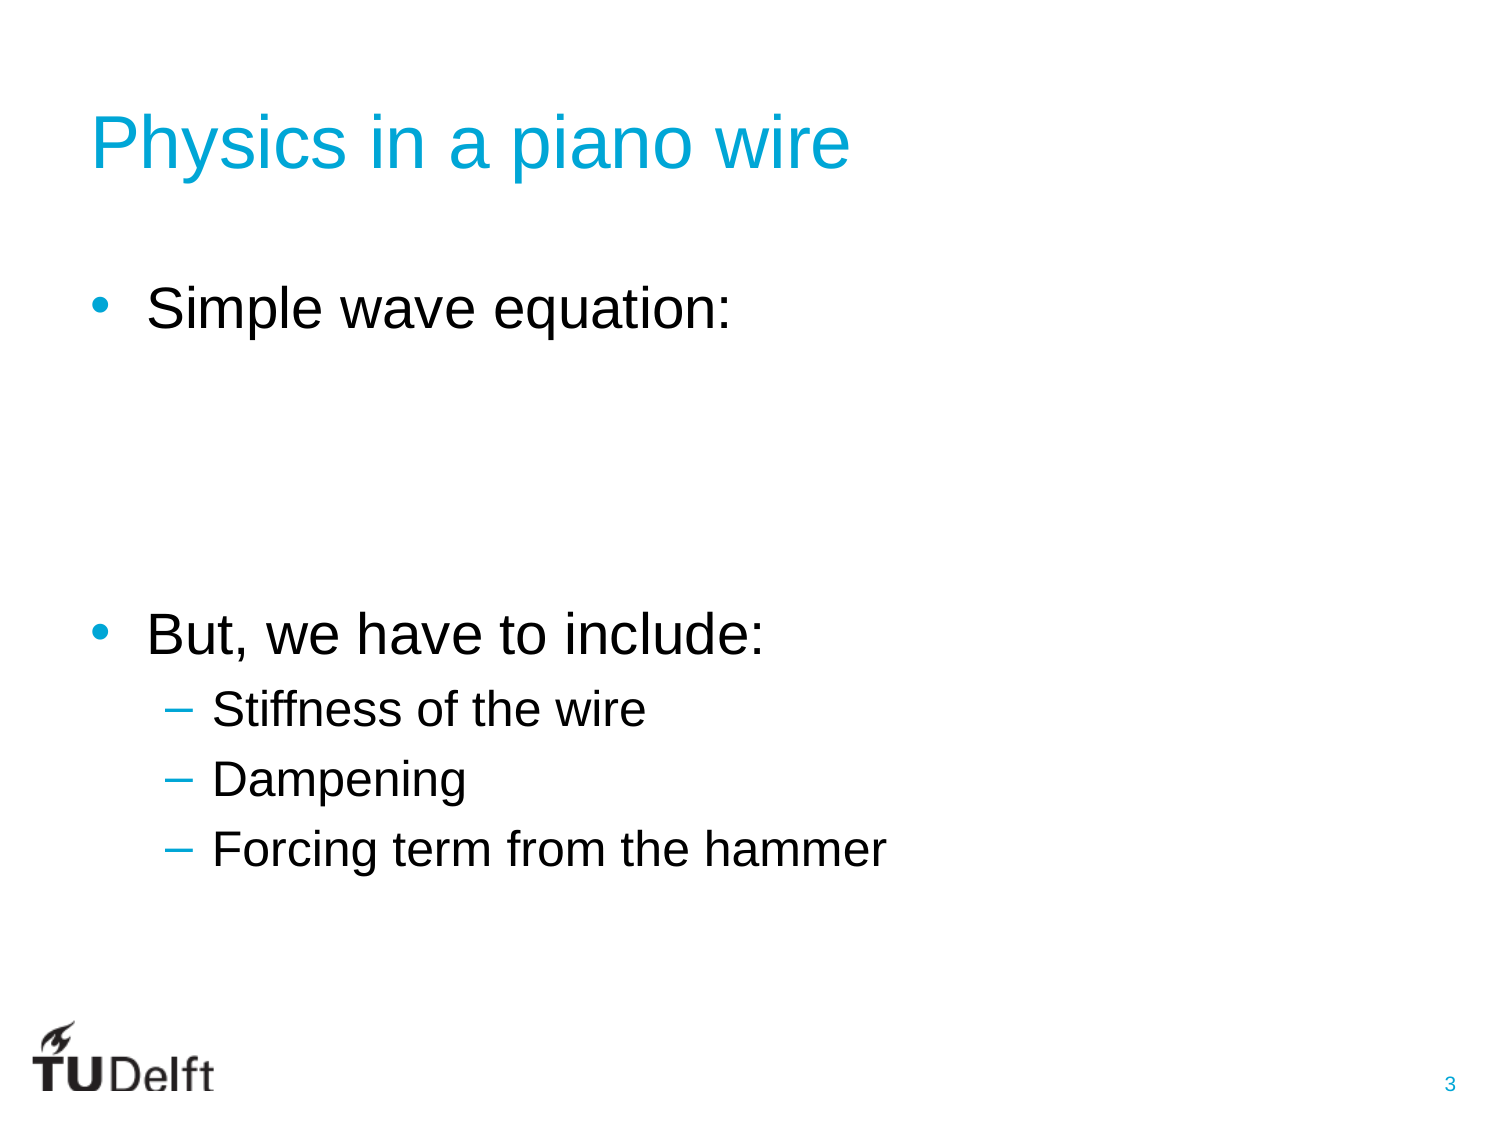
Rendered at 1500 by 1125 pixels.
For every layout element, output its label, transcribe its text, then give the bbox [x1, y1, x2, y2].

title Physics in a piano wire [75, 45, 1447, 233]
